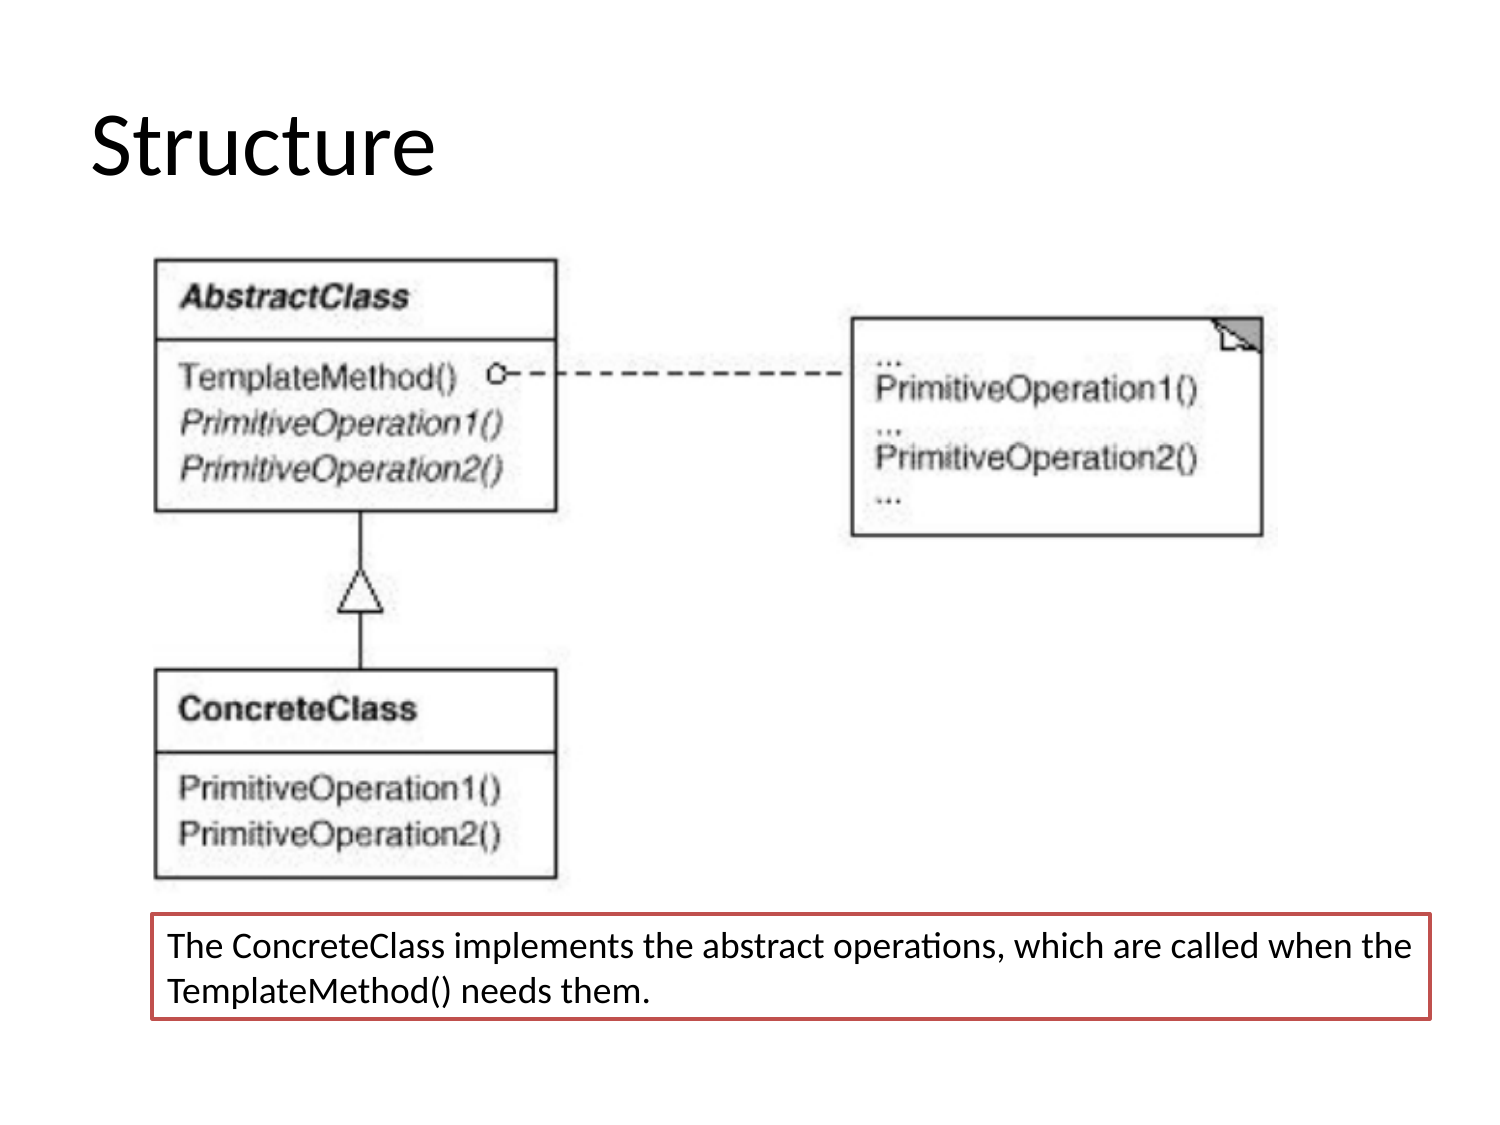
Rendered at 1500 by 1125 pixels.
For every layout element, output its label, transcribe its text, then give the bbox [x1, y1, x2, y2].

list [152, 245, 1278, 899]
text_box The ConcreteClass implements the abstract operations, which are called when the TemplateMethod() needs them. [150, 912, 1432, 1021]
title Structure [75, 45, 1425, 233]
